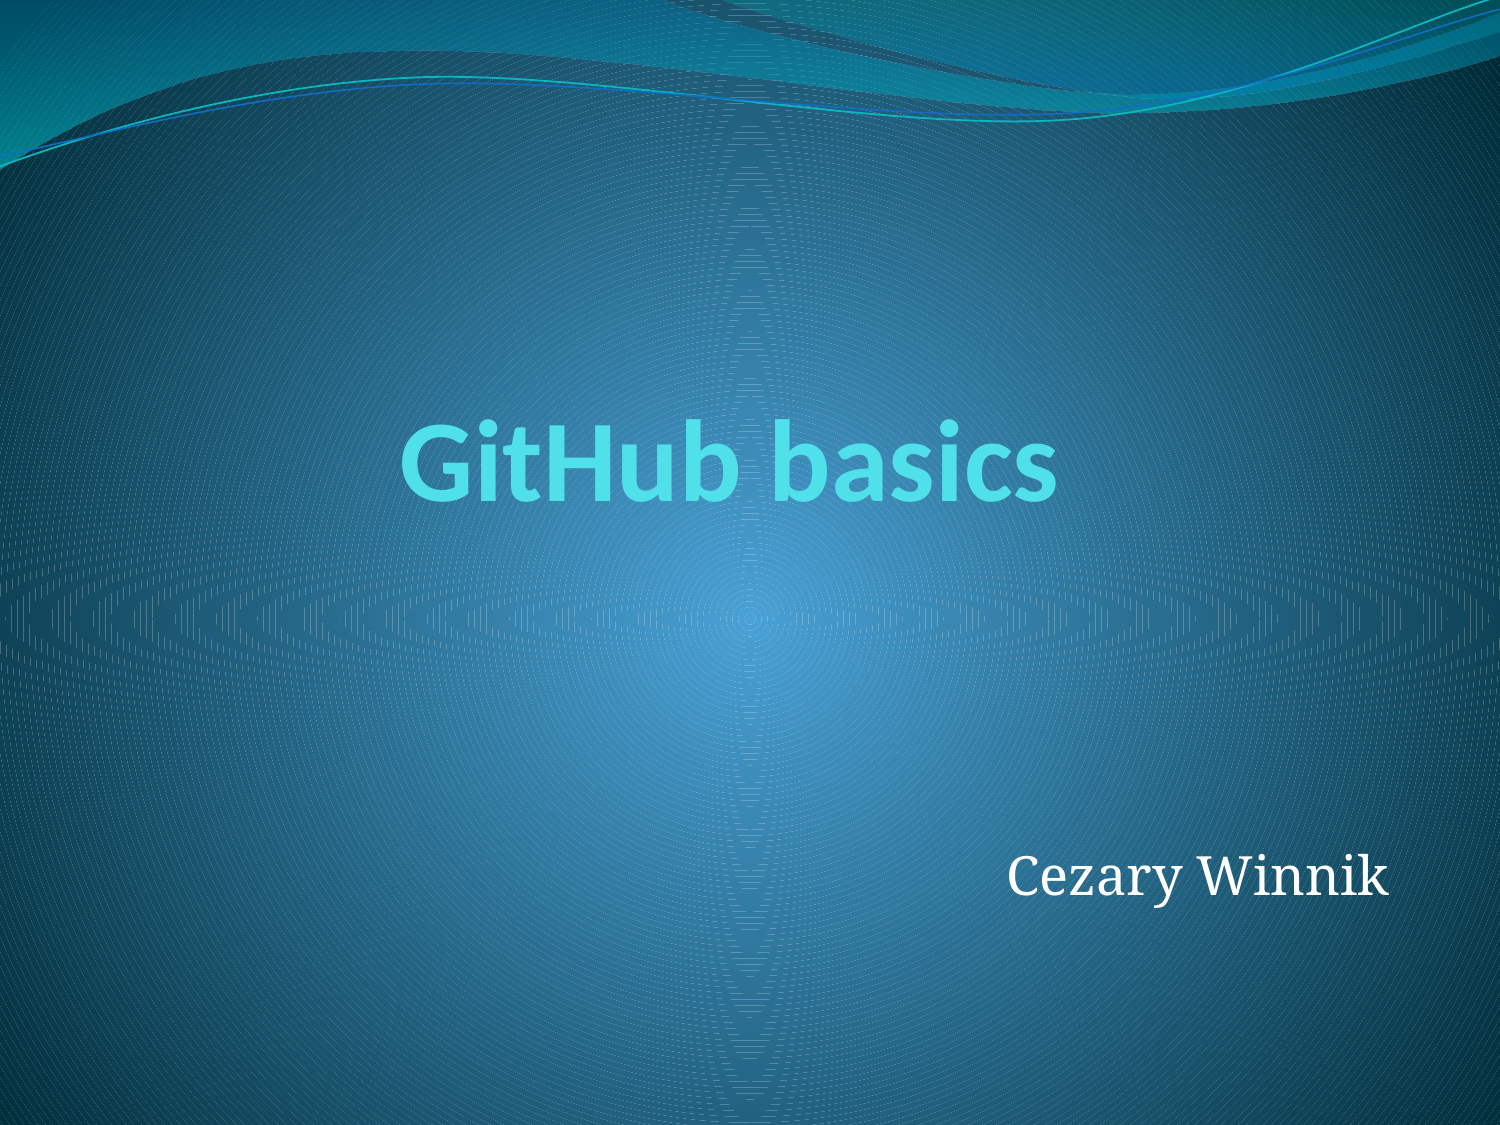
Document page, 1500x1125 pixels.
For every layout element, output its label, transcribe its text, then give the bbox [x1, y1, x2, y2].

title GitHub basics [87, 224, 1376, 525]
subtitle Cezary Winnik [112, 834, 1401, 971]
